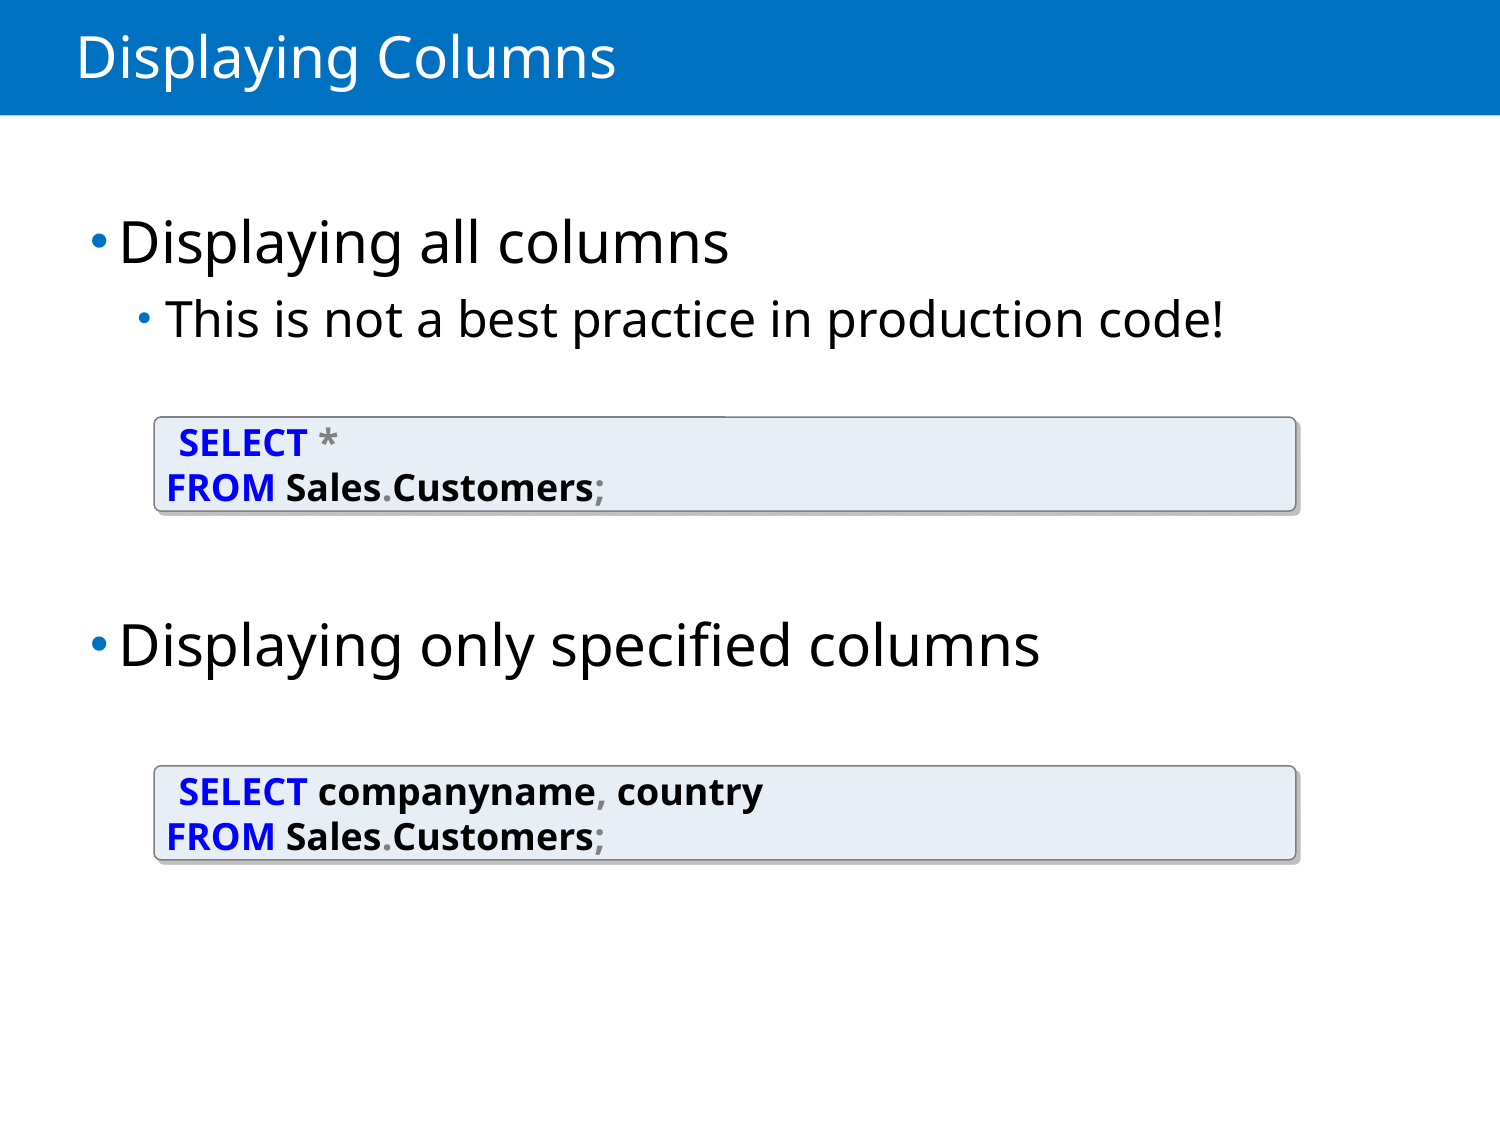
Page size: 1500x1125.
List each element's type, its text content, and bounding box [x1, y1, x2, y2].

text_box Displaying all columns This is not a best practice in production code! Displaying only specified columns [75, 197, 1347, 918]
text_box SELECT companyname, country FROM Sales.Customers; [154, 765, 1296, 860]
title Displaying Columns [75, 0, 1351, 122]
text_box SELECT * FROM Sales.Customers; [154, 416, 1296, 512]
